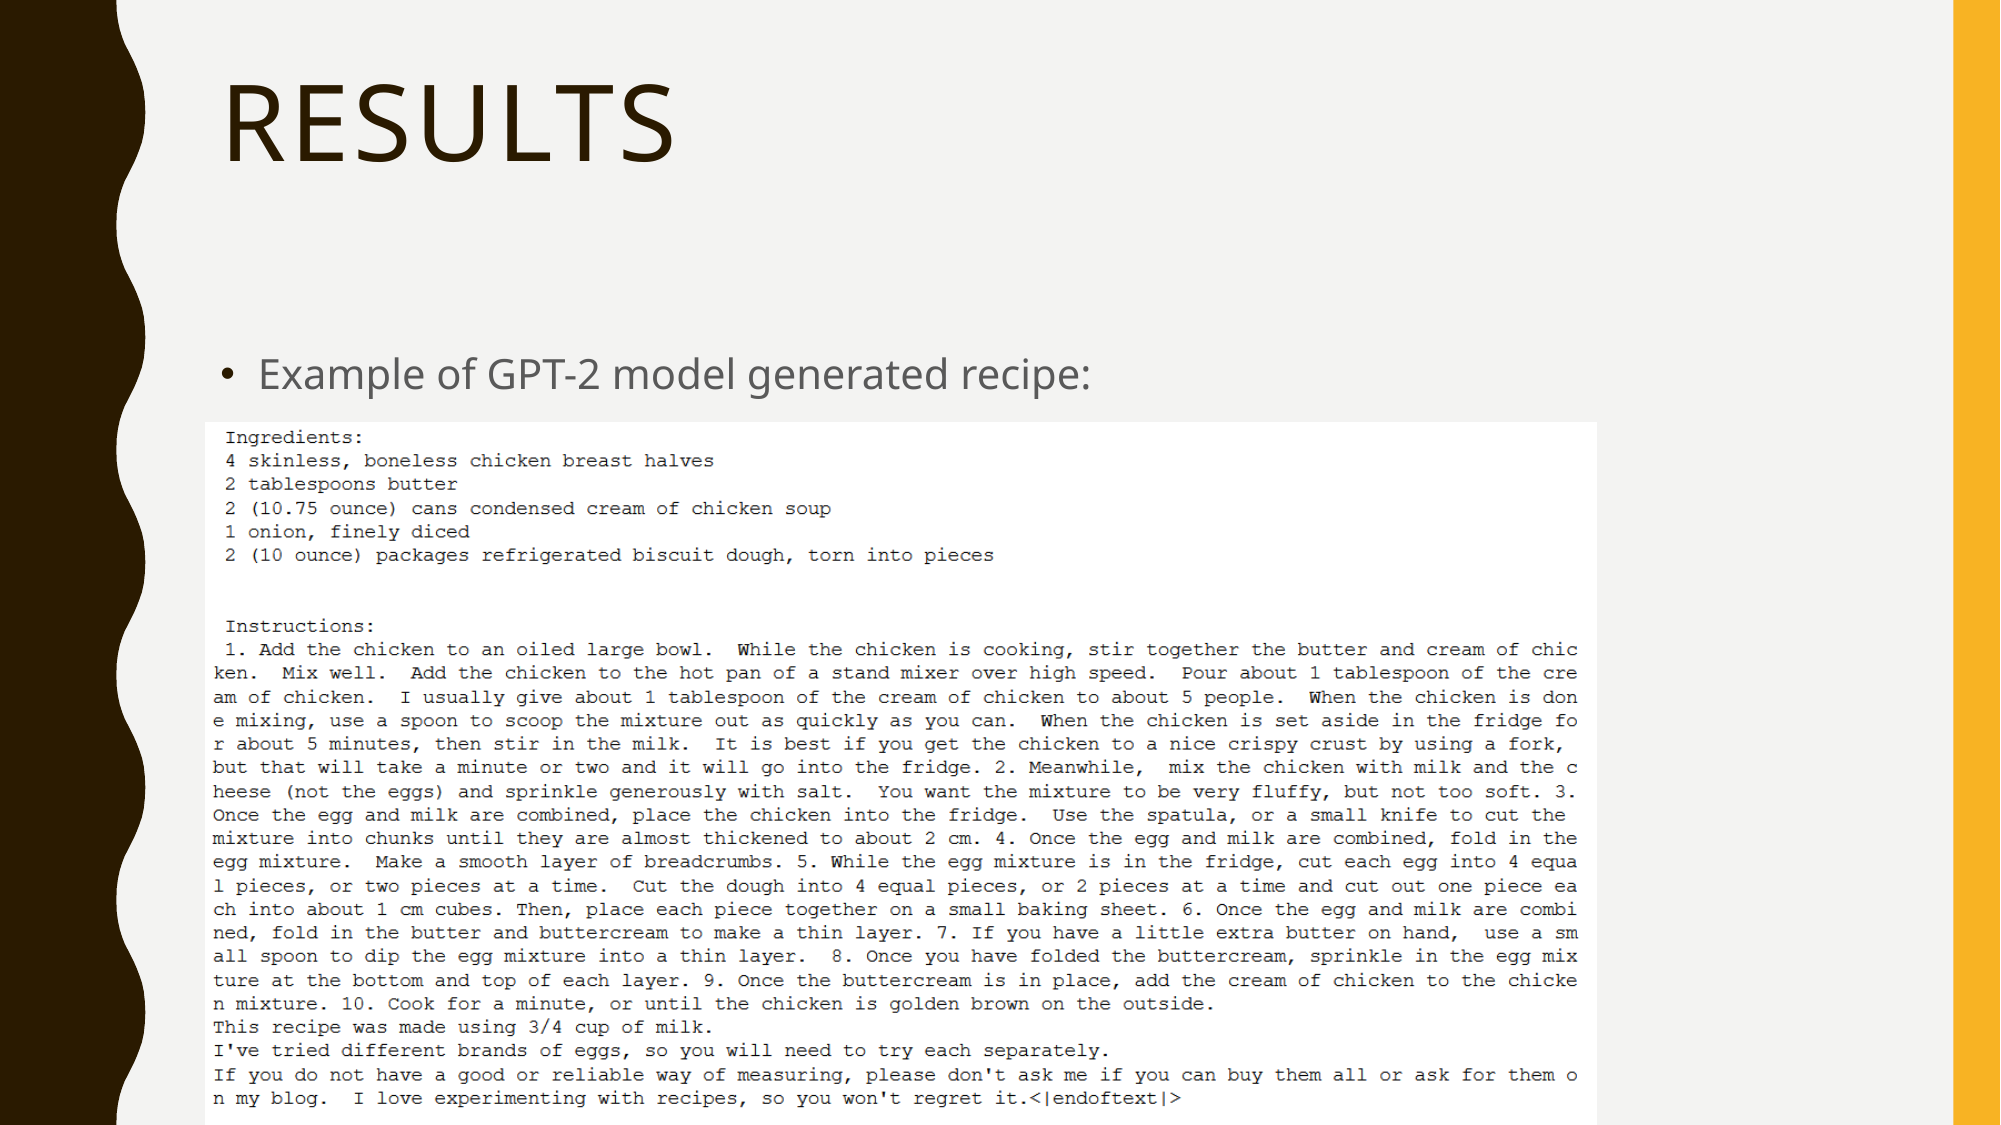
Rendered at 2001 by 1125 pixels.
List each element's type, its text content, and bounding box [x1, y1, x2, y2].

picture [205, 422, 1597, 1125]
list Example of GPT-2 model generated recipe: [205, 335, 1875, 926]
title Results [205, 62, 1875, 308]
